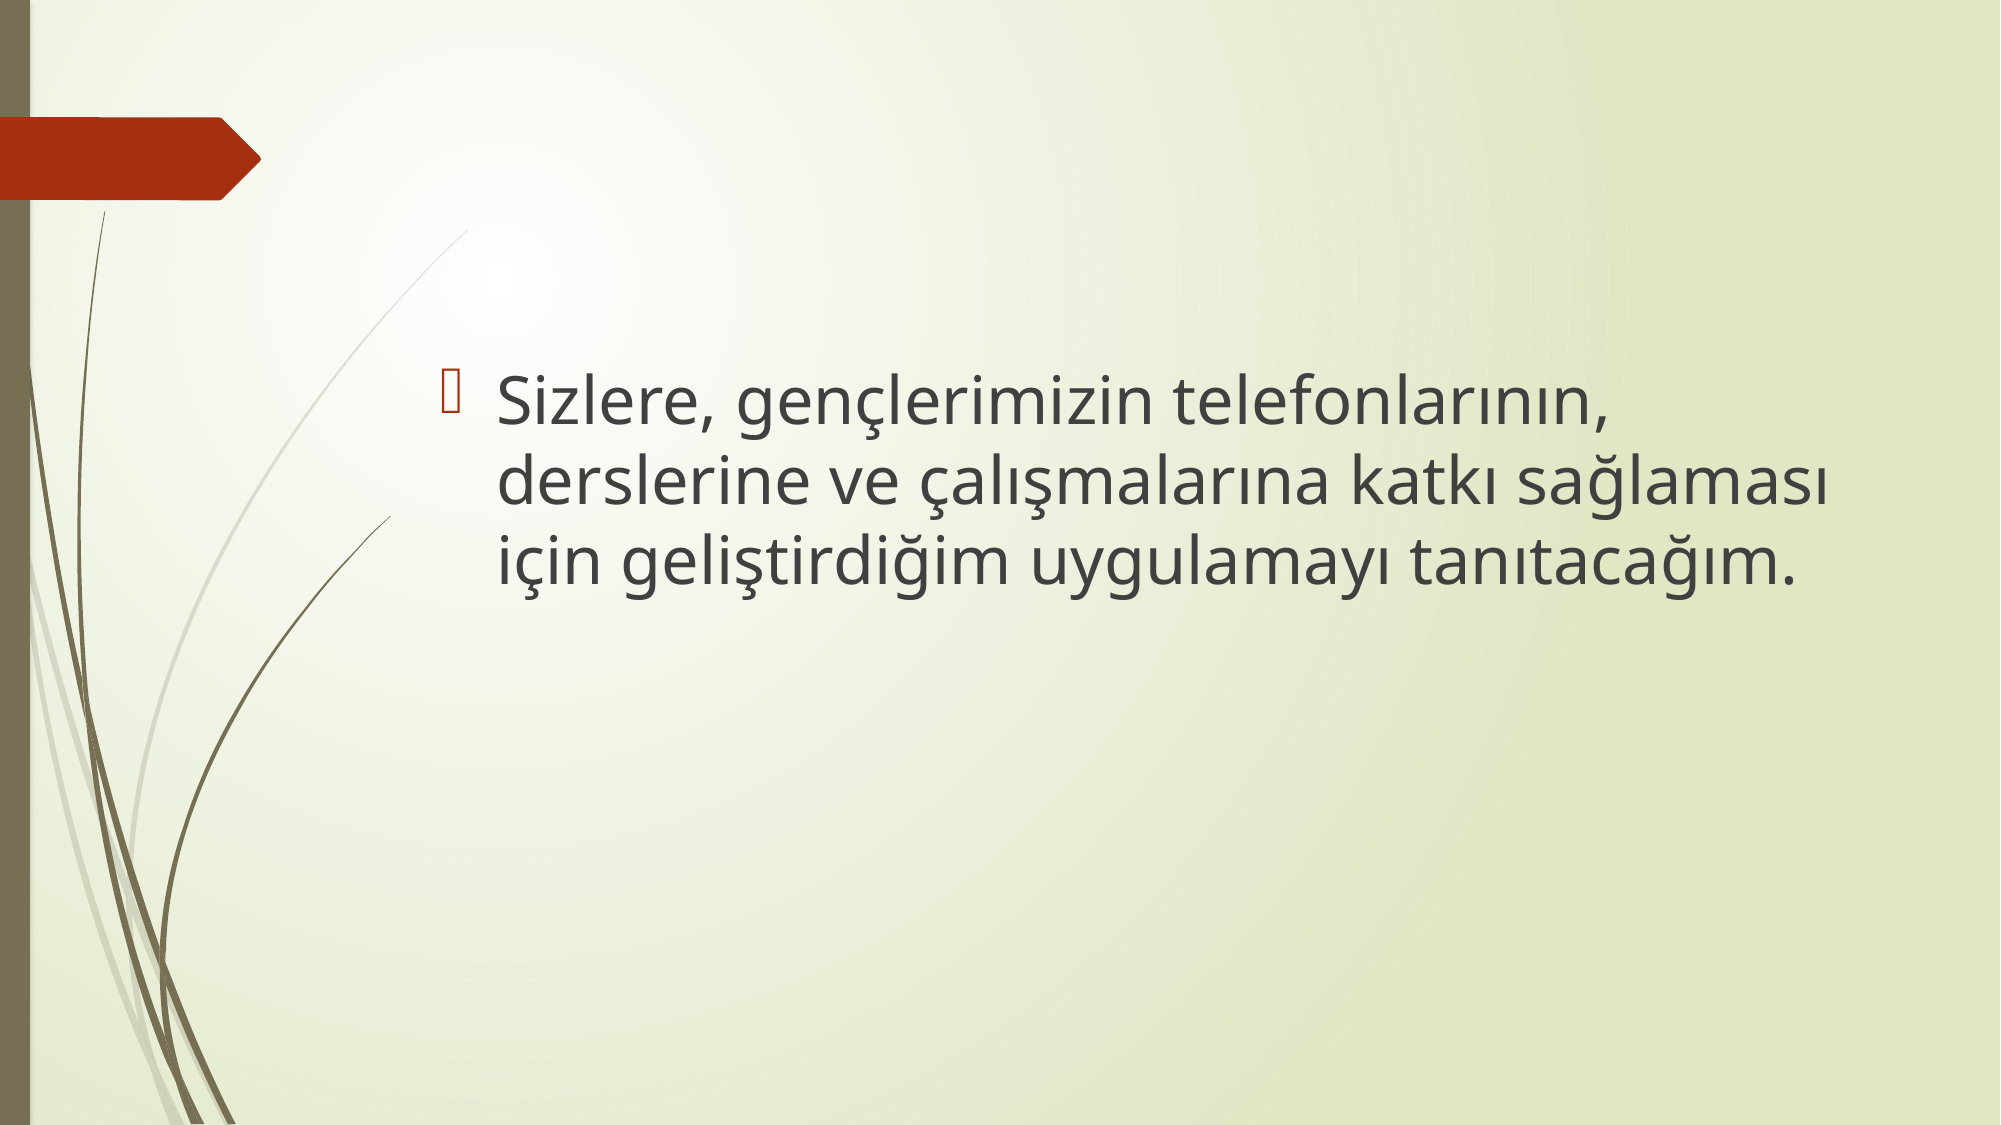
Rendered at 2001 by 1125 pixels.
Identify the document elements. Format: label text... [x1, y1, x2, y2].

list Sizlere, gençlerimizin telefonlarının, derslerine ve çalışmalarına katkı sağlaması için geliştirdiğim uygulamayı tanıtacağım. [424, 350, 1888, 970]
